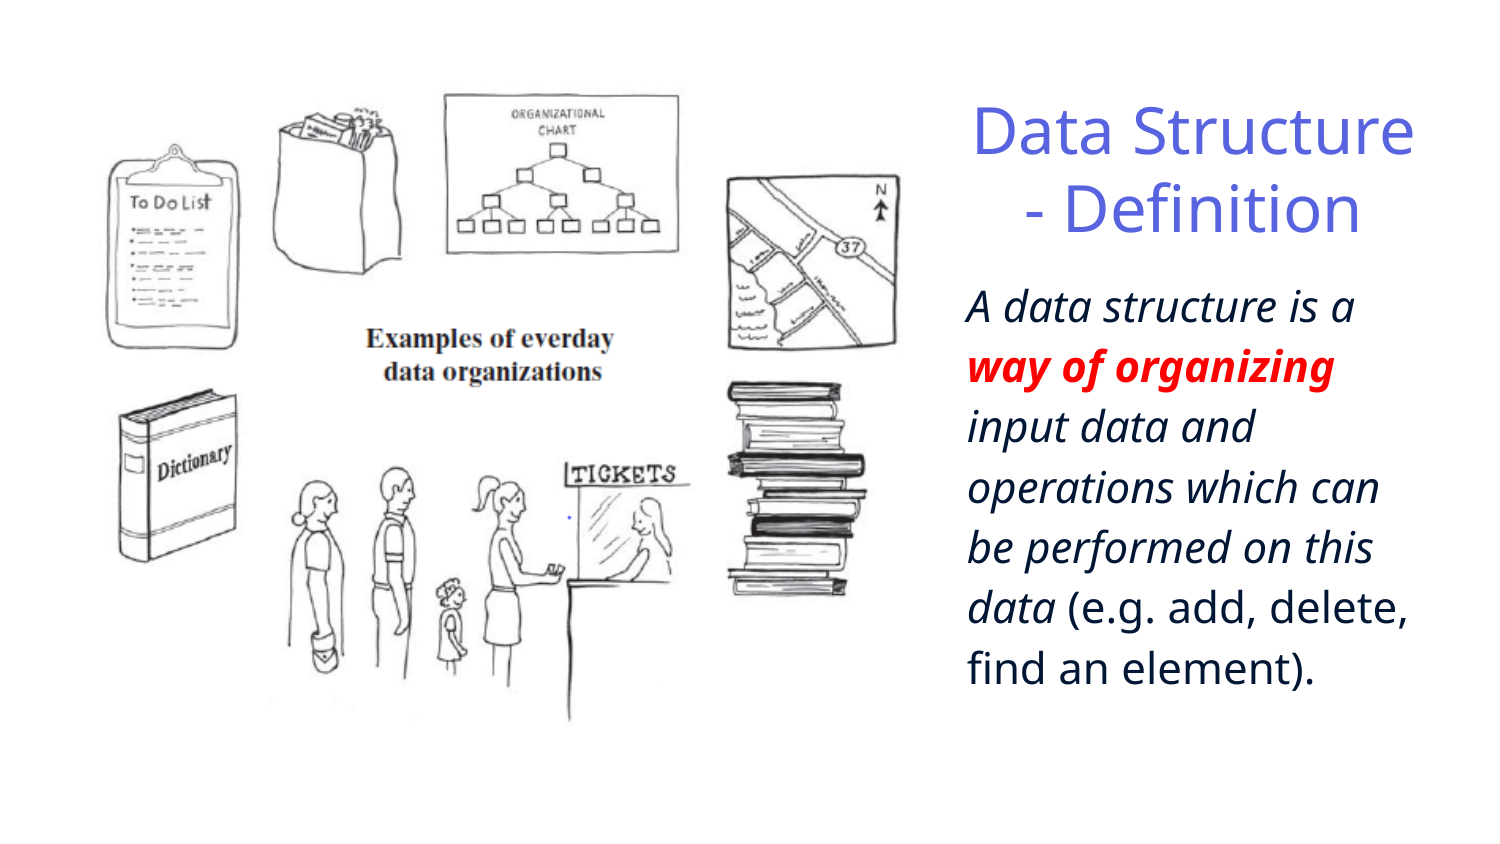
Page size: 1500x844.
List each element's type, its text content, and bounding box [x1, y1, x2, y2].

list A data structure is a way of organizing input data and operations which can be performed on this data (e.g. add, delete, find an element). [966, 270, 1421, 733]
picture [77, 78, 929, 733]
title Data Structure - Definition [966, 78, 1421, 257]
